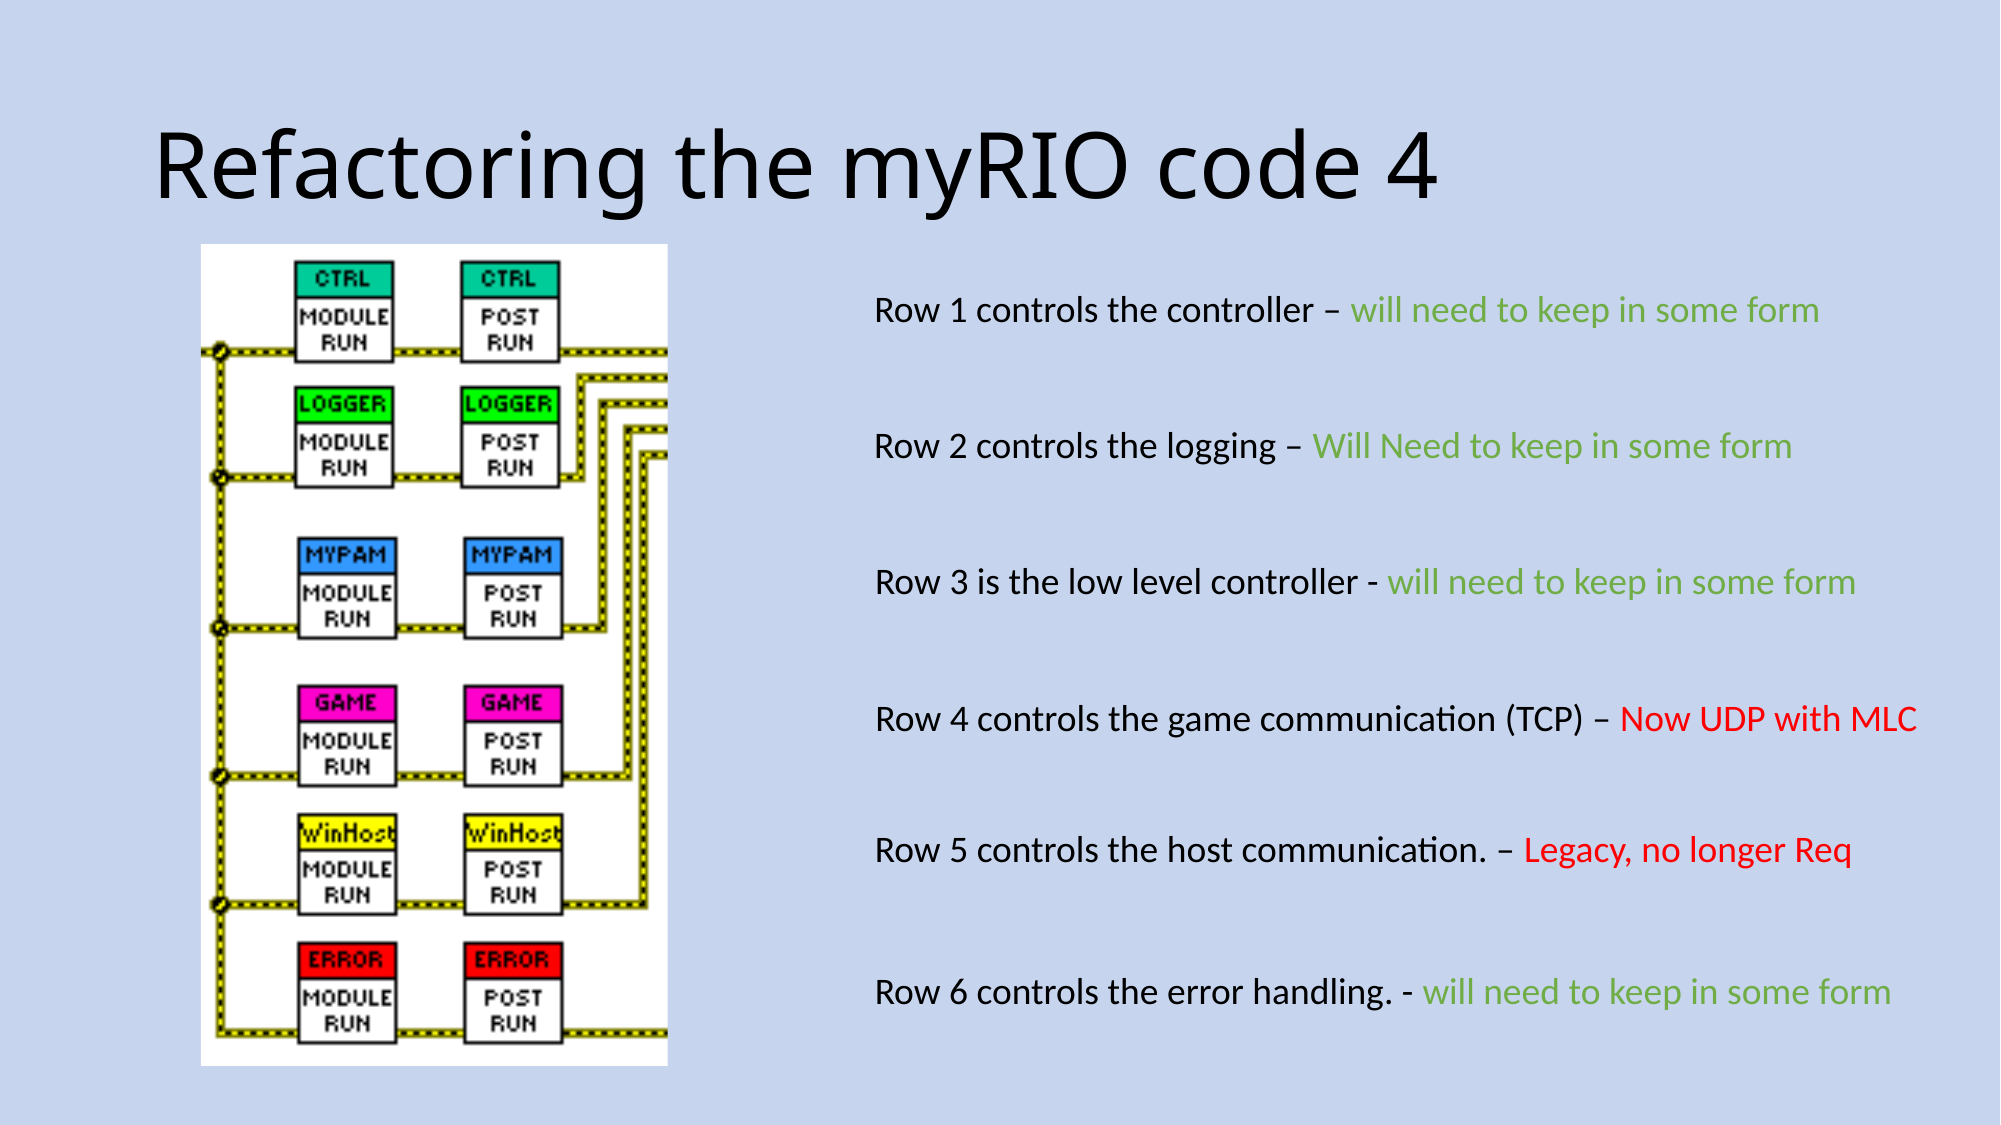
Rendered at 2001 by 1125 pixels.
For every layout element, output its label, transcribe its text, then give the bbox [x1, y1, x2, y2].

text_box Row 6 controls the error handling. - will need to keep in some form [860, 959, 1917, 1020]
text_box Row 3 is the low level controller - will need to keep in some form [860, 550, 1882, 610]
text_box Row 2 controls the logging – Will Need to keep in some form [859, 413, 1809, 474]
text_box Row 1 controls the controller – will need to keep in some form [859, 277, 1836, 337]
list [200, 244, 668, 1066]
text_box Row 4 controls the game communication (TCP) – Now UDP with MLC [860, 686, 1933, 747]
title Refactoring the myRIO code 4 [137, 59, 1863, 278]
text_box Row 5 controls the host communication. – Legacy, no longer Req [860, 817, 1869, 878]
